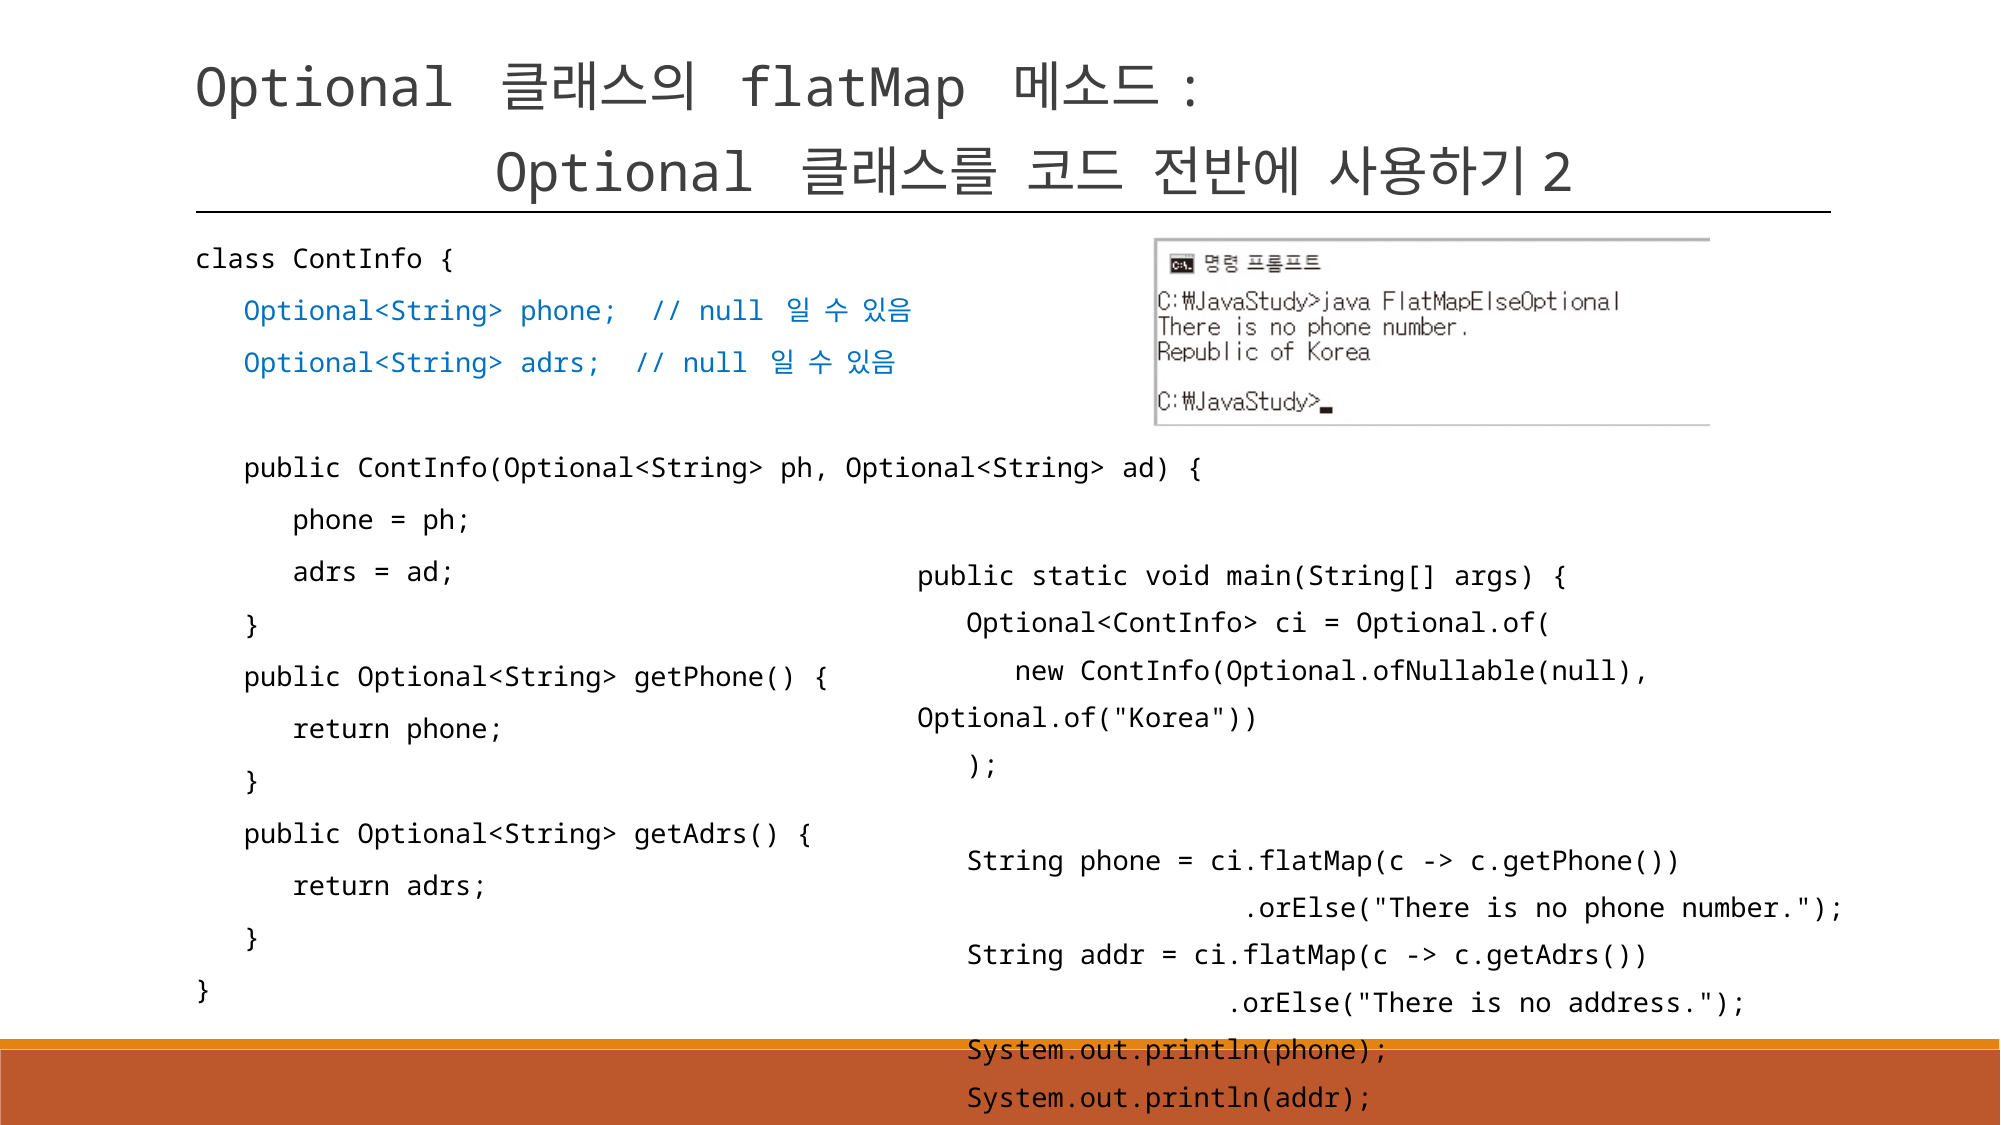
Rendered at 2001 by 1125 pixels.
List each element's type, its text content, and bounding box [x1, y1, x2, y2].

text_box Optional 클래스의 flatMap 메소드: Optional 클래스를 코드 전반에 사용하기2 [179, 20, 1830, 210]
text_box class ContInfo { Optional<String> phone; // null 일 수 있음 Optional<String> adrs; // null 일 수 있음 public ContInfo(Optional<String> ph, Optional<String> ad) { phone = ph; adrs = ad; } public Optional<String> getPhone() { return phone; } public Optional<String> getAdrs() { return adrs; } } [180, 213, 1433, 1013]
picture [1147, 232, 1710, 435]
text_box public static void main(String[] args) { Optional<ContInfo> ci = Optional.of( new ContInfo(Optional.ofNullable(null), Optional.of("Korea")) ); String phone = ci.flatMap(c -> c.getPhone()) .orElse("There is no phone number."); String addr = ci.flatMap(c -> c.getAdrs()) .orElse("There is no address."); System.out.println(phone); System.out.println(addr); } [902, 535, 1955, 1125]
